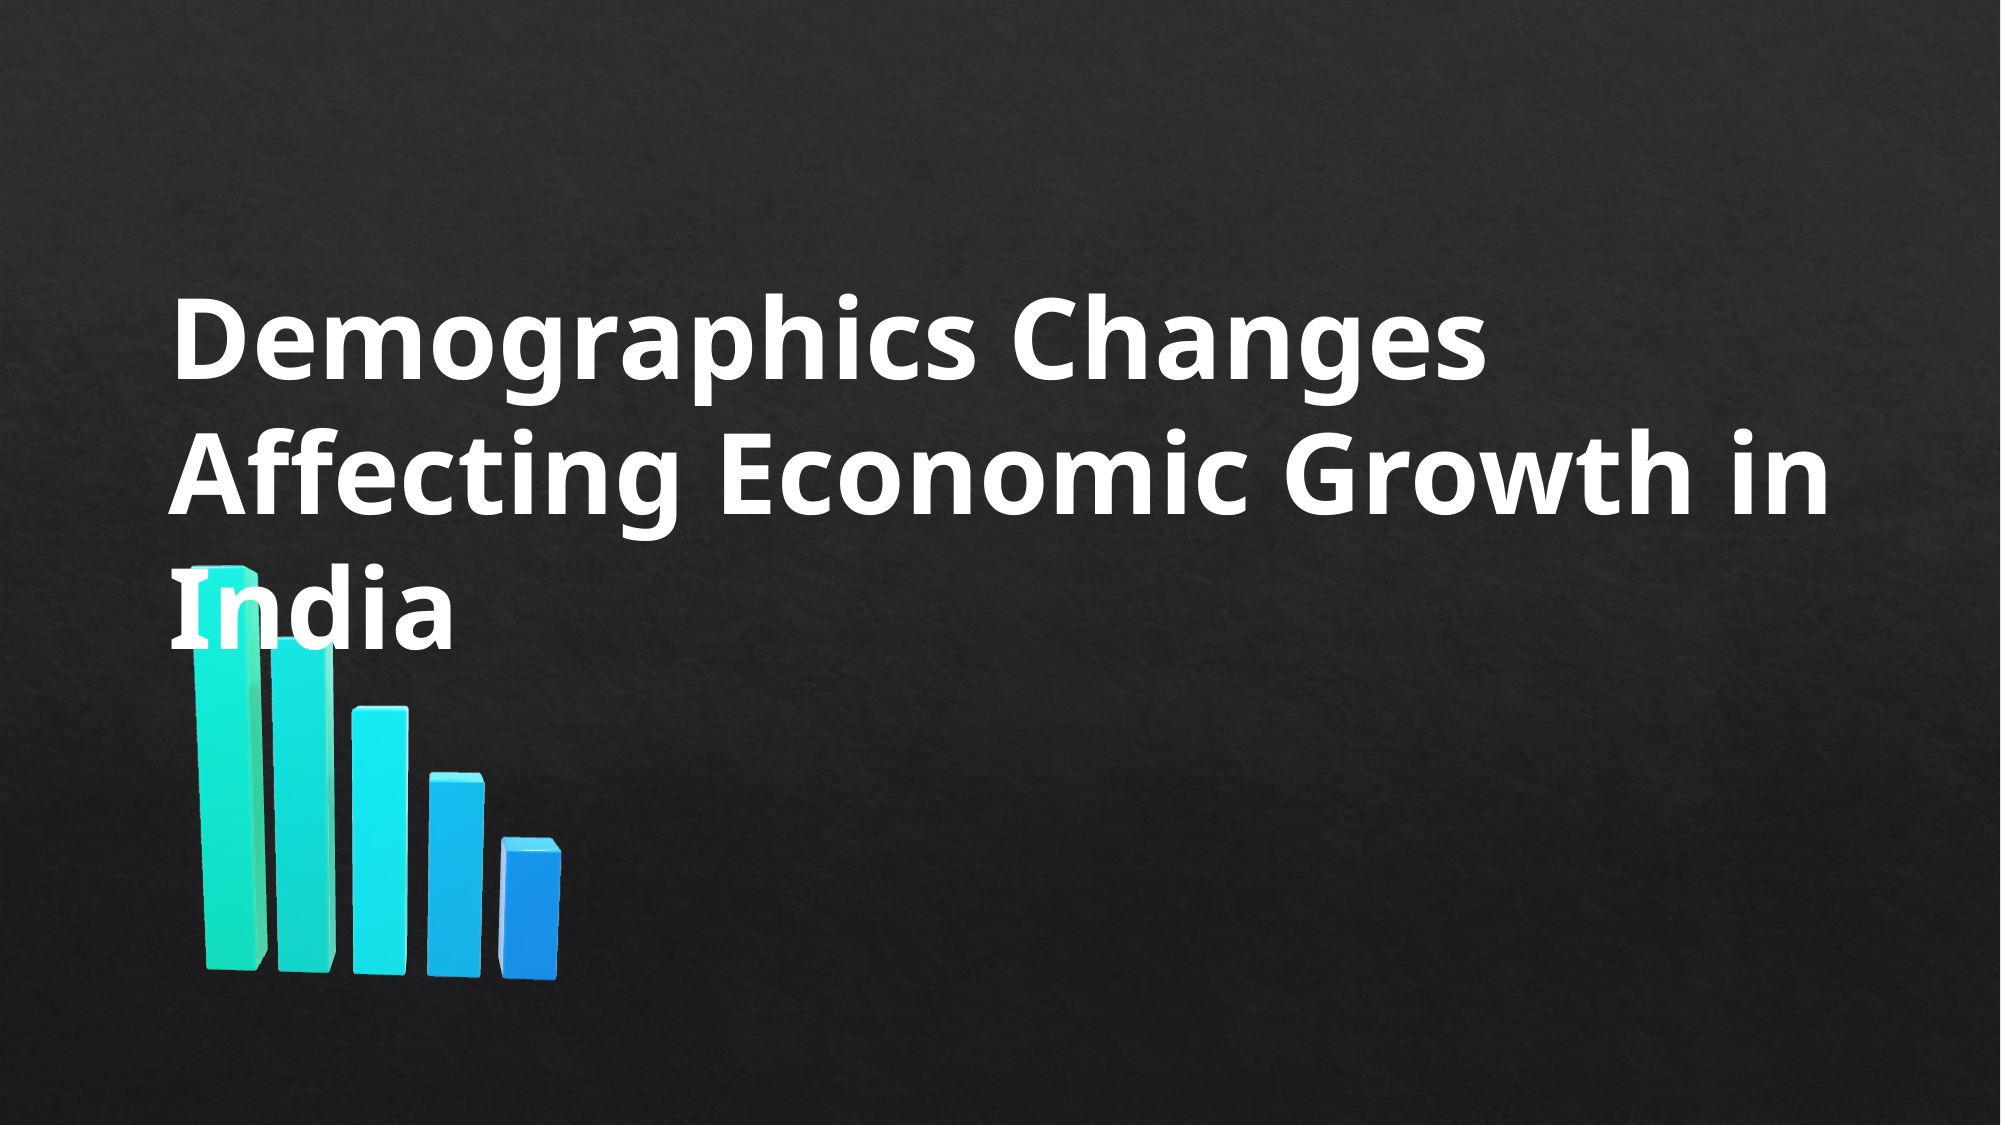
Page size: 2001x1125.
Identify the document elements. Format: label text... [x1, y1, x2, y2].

text_box Demographics Changes Affecting Economic Growth in India [154, 259, 2000, 680]
picture [189, 680, 571, 988]
